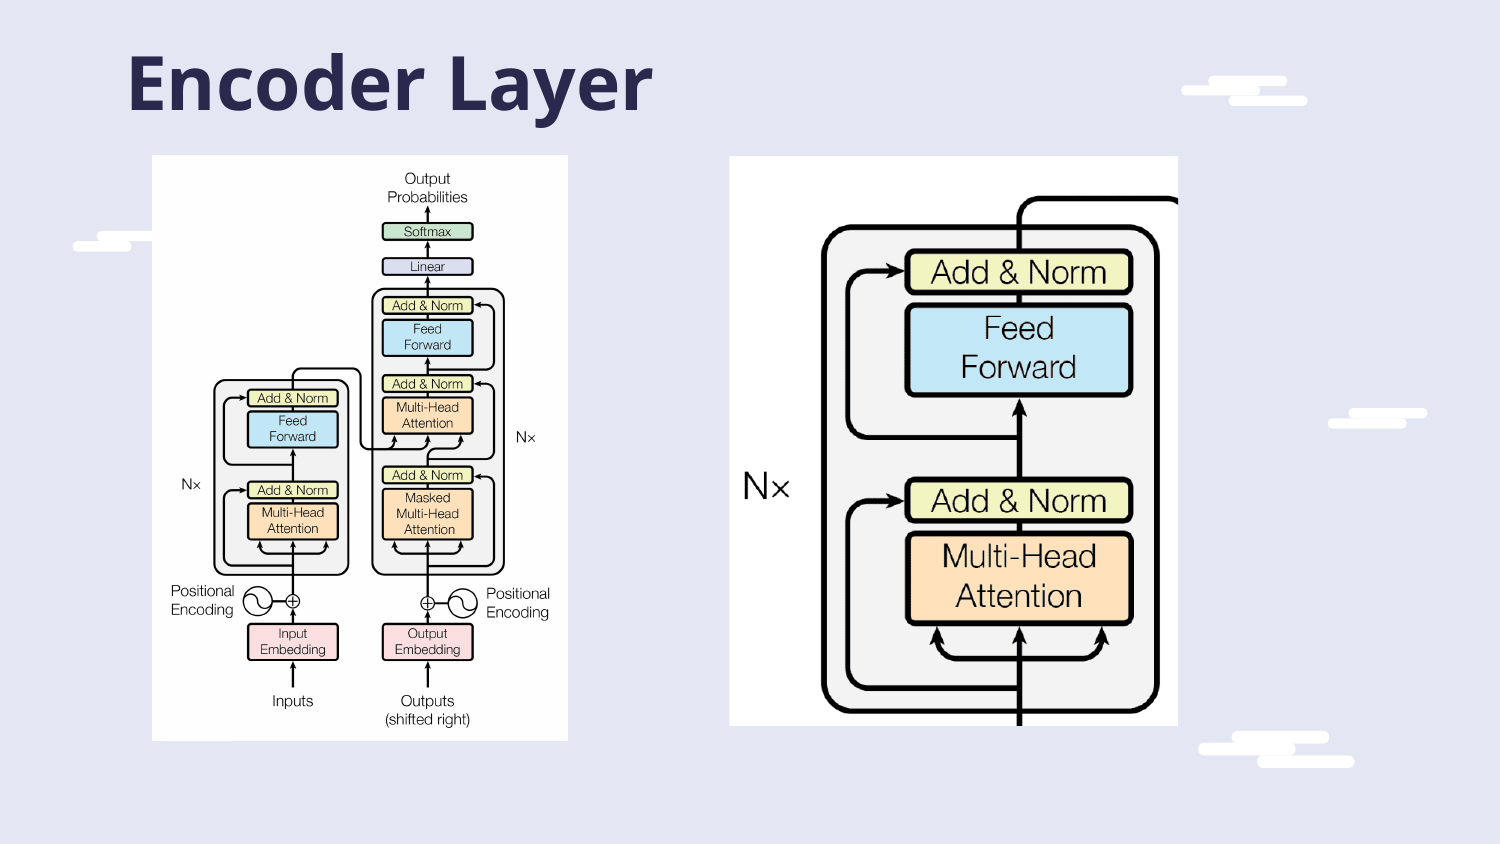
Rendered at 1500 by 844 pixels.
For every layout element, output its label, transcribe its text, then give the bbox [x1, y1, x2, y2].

title Encoder Layer [109, 20, 1374, 122]
picture [729, 155, 1179, 726]
picture [152, 155, 568, 741]
